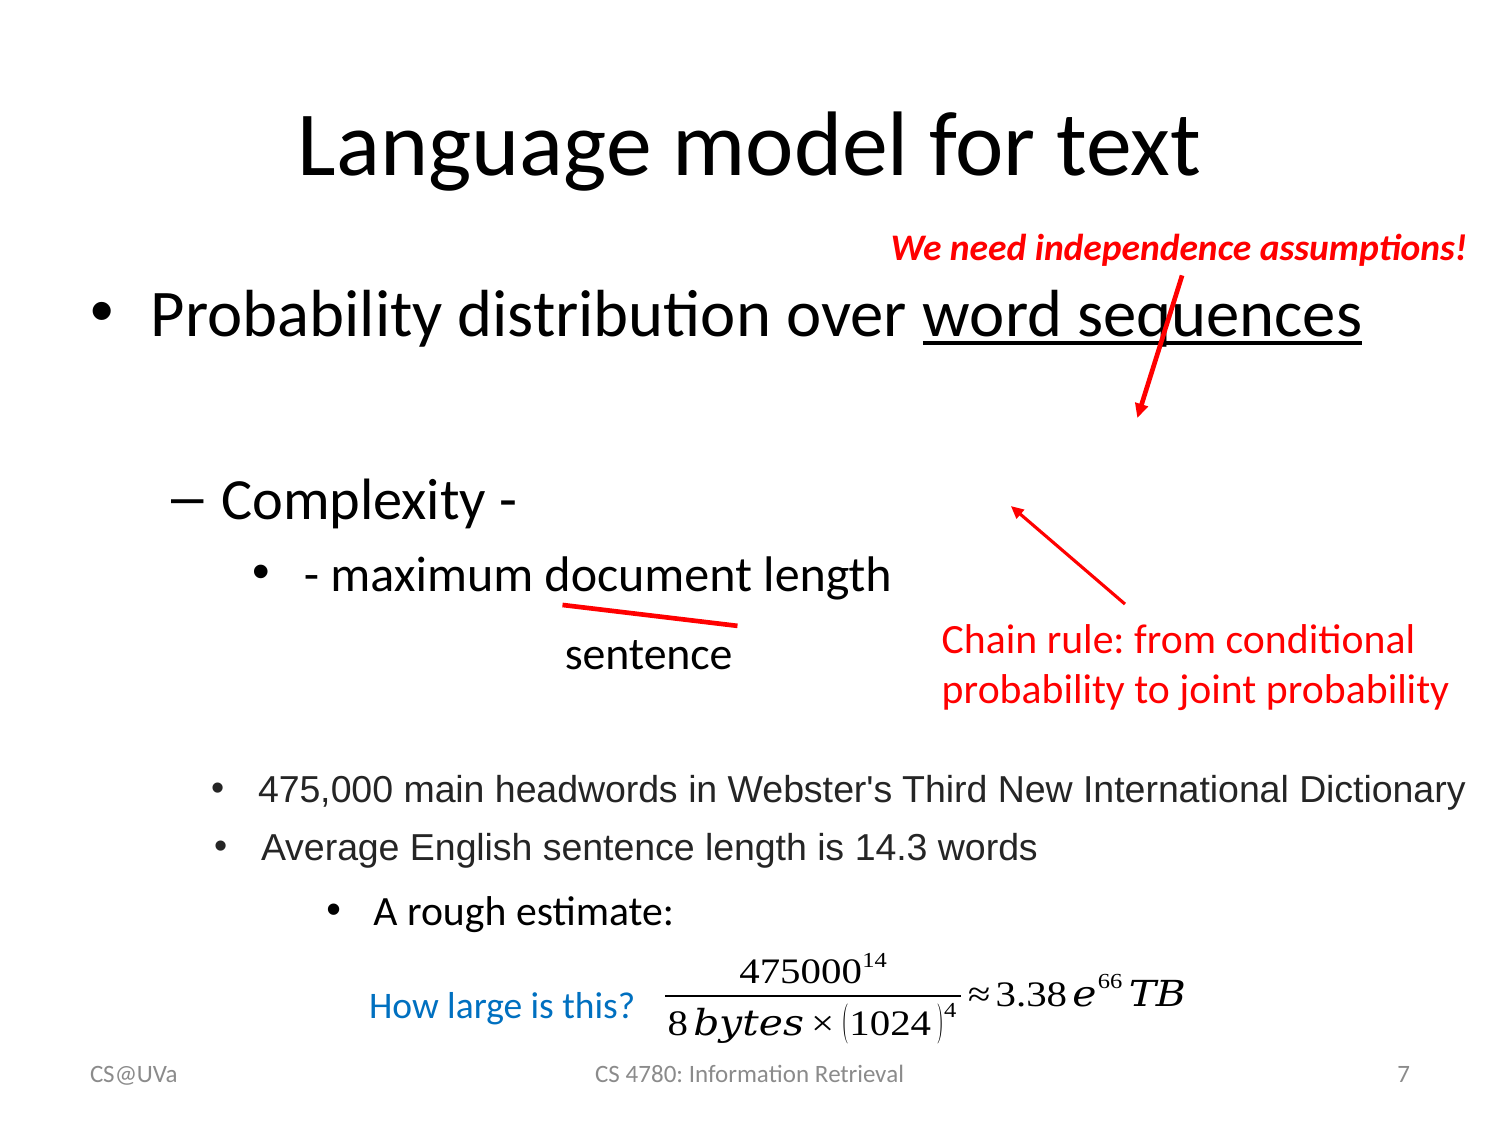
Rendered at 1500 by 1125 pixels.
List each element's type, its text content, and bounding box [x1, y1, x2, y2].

footer CS 4780: Information Retrieval [512, 1055, 988, 1103]
title Language model for text [75, 45, 1425, 233]
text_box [549, 604, 802, 688]
text_box 475,000 main headwords in Webster's Third New International Dictionary [196, 757, 1481, 818]
slide_number 7 [1074, 1042, 1425, 1103]
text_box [875, 215, 1489, 418]
slide_number CS@UVa [75, 1042, 425, 1103]
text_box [354, 947, 1187, 1047]
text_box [926, 506, 1500, 721]
text_box Average English sentence length is 14.3 words [199, 818, 1053, 876]
